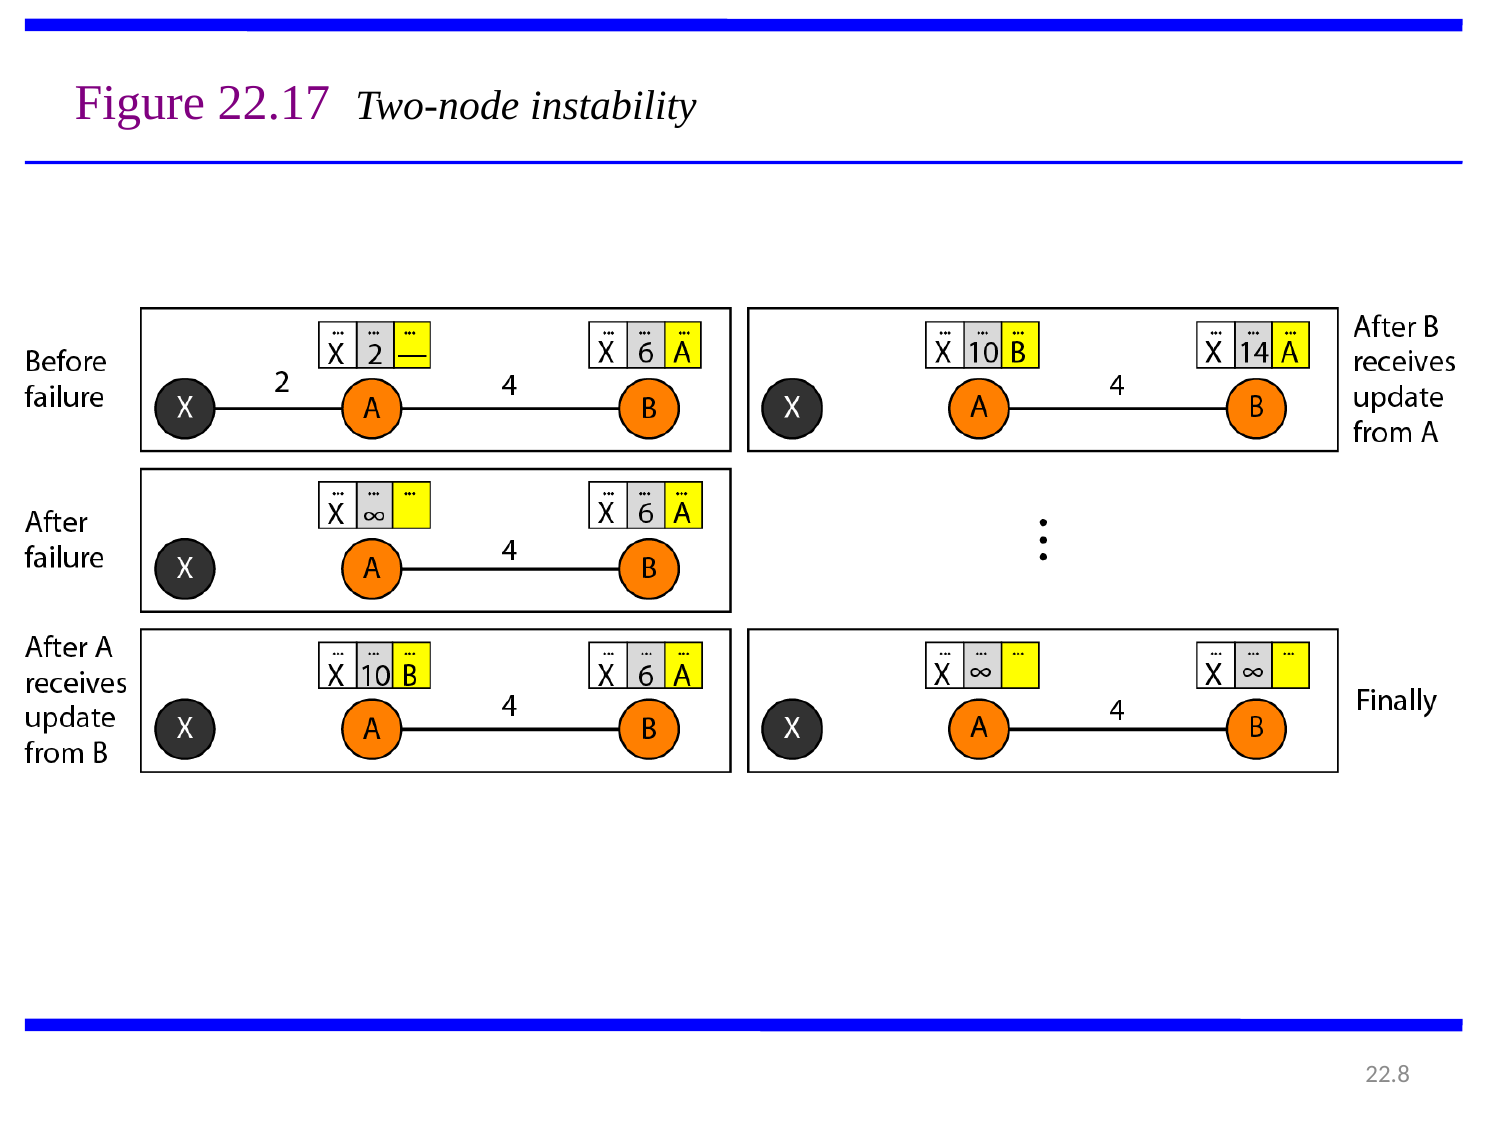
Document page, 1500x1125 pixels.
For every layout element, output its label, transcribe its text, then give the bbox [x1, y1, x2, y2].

text_box Figure 22.17 Two-node instability [59, 62, 712, 138]
picture [24, 307, 1456, 773]
slide_number 22.8 [1074, 1042, 1425, 1103]
